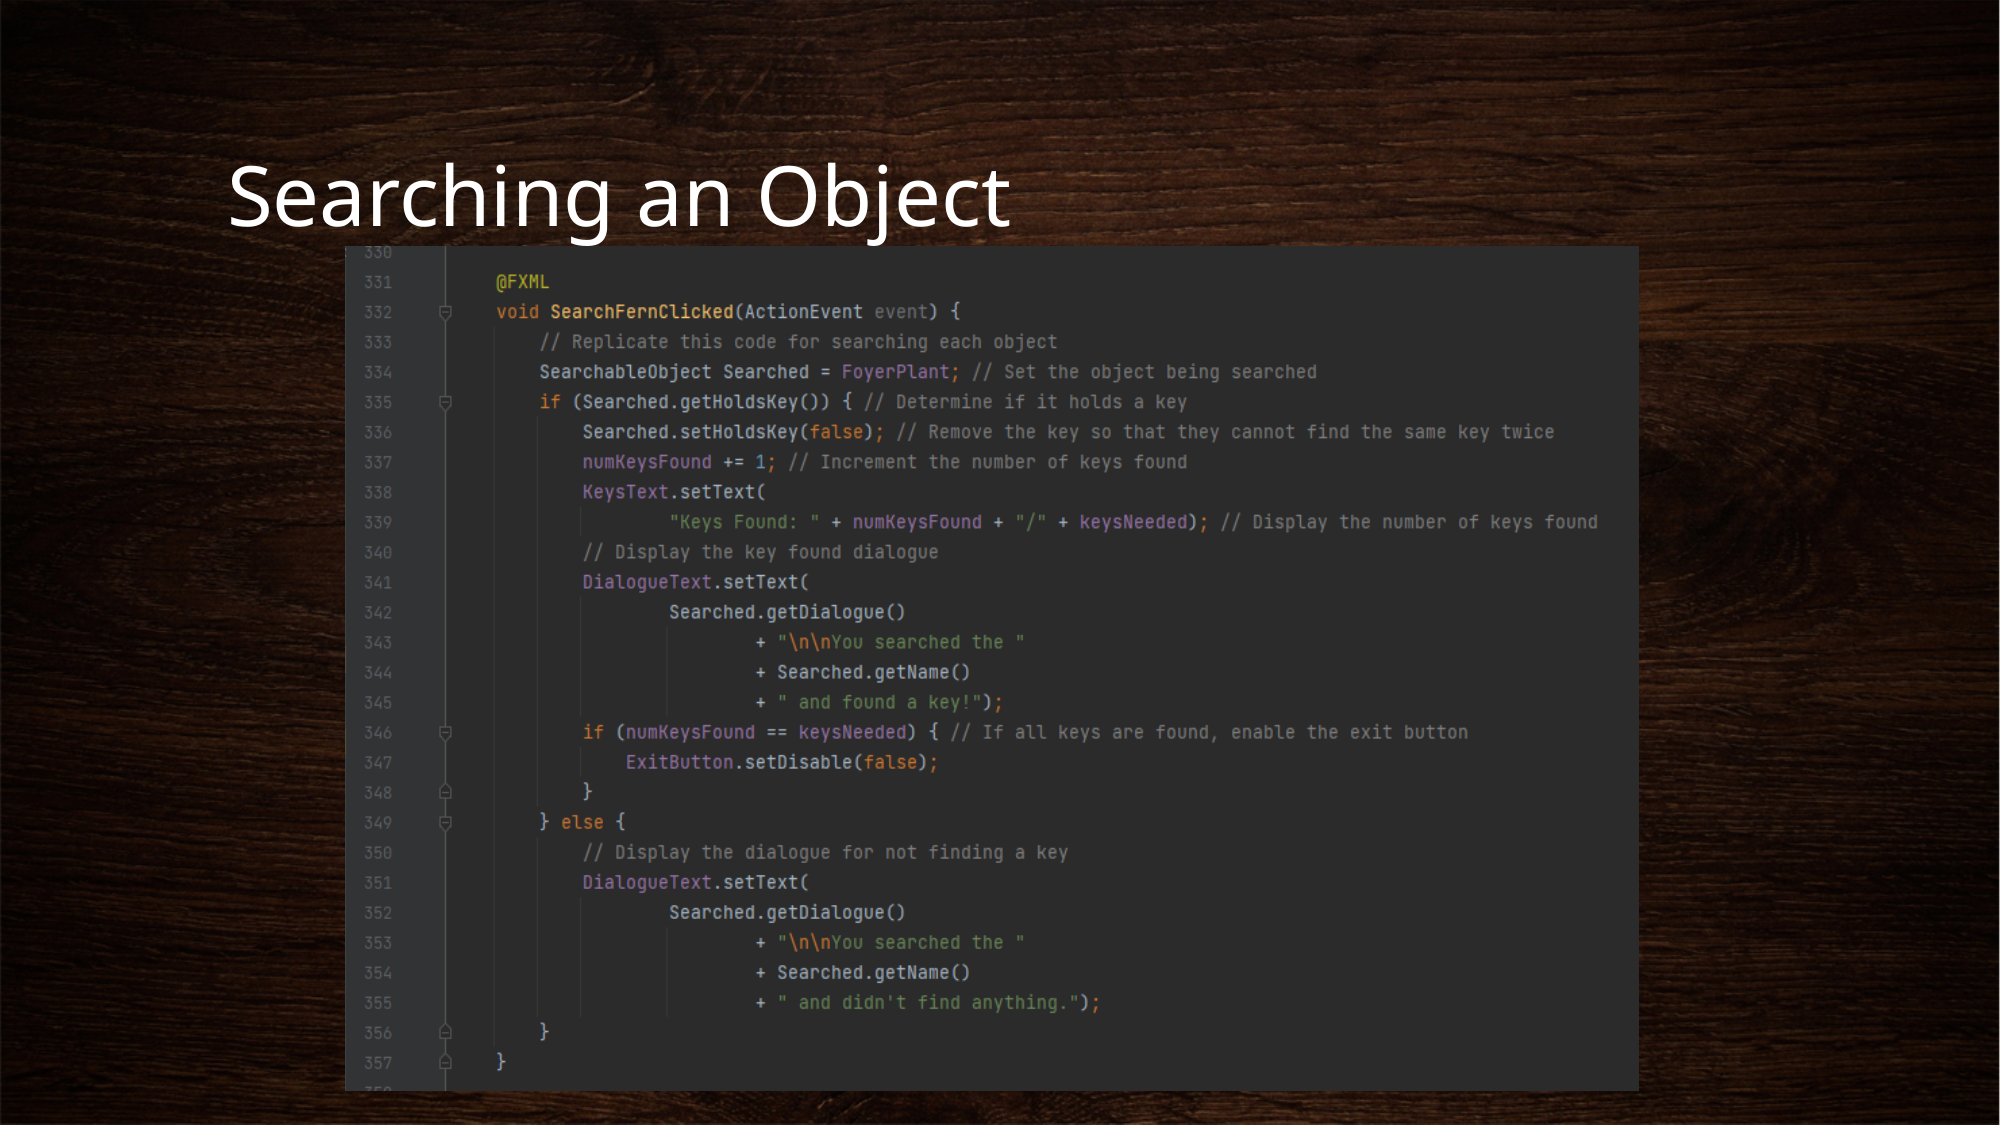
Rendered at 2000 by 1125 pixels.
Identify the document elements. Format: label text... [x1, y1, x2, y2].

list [344, 246, 1640, 1092]
title Searching an Object [212, 62, 1788, 250]
picture [0, 0, 2000, 1125]
